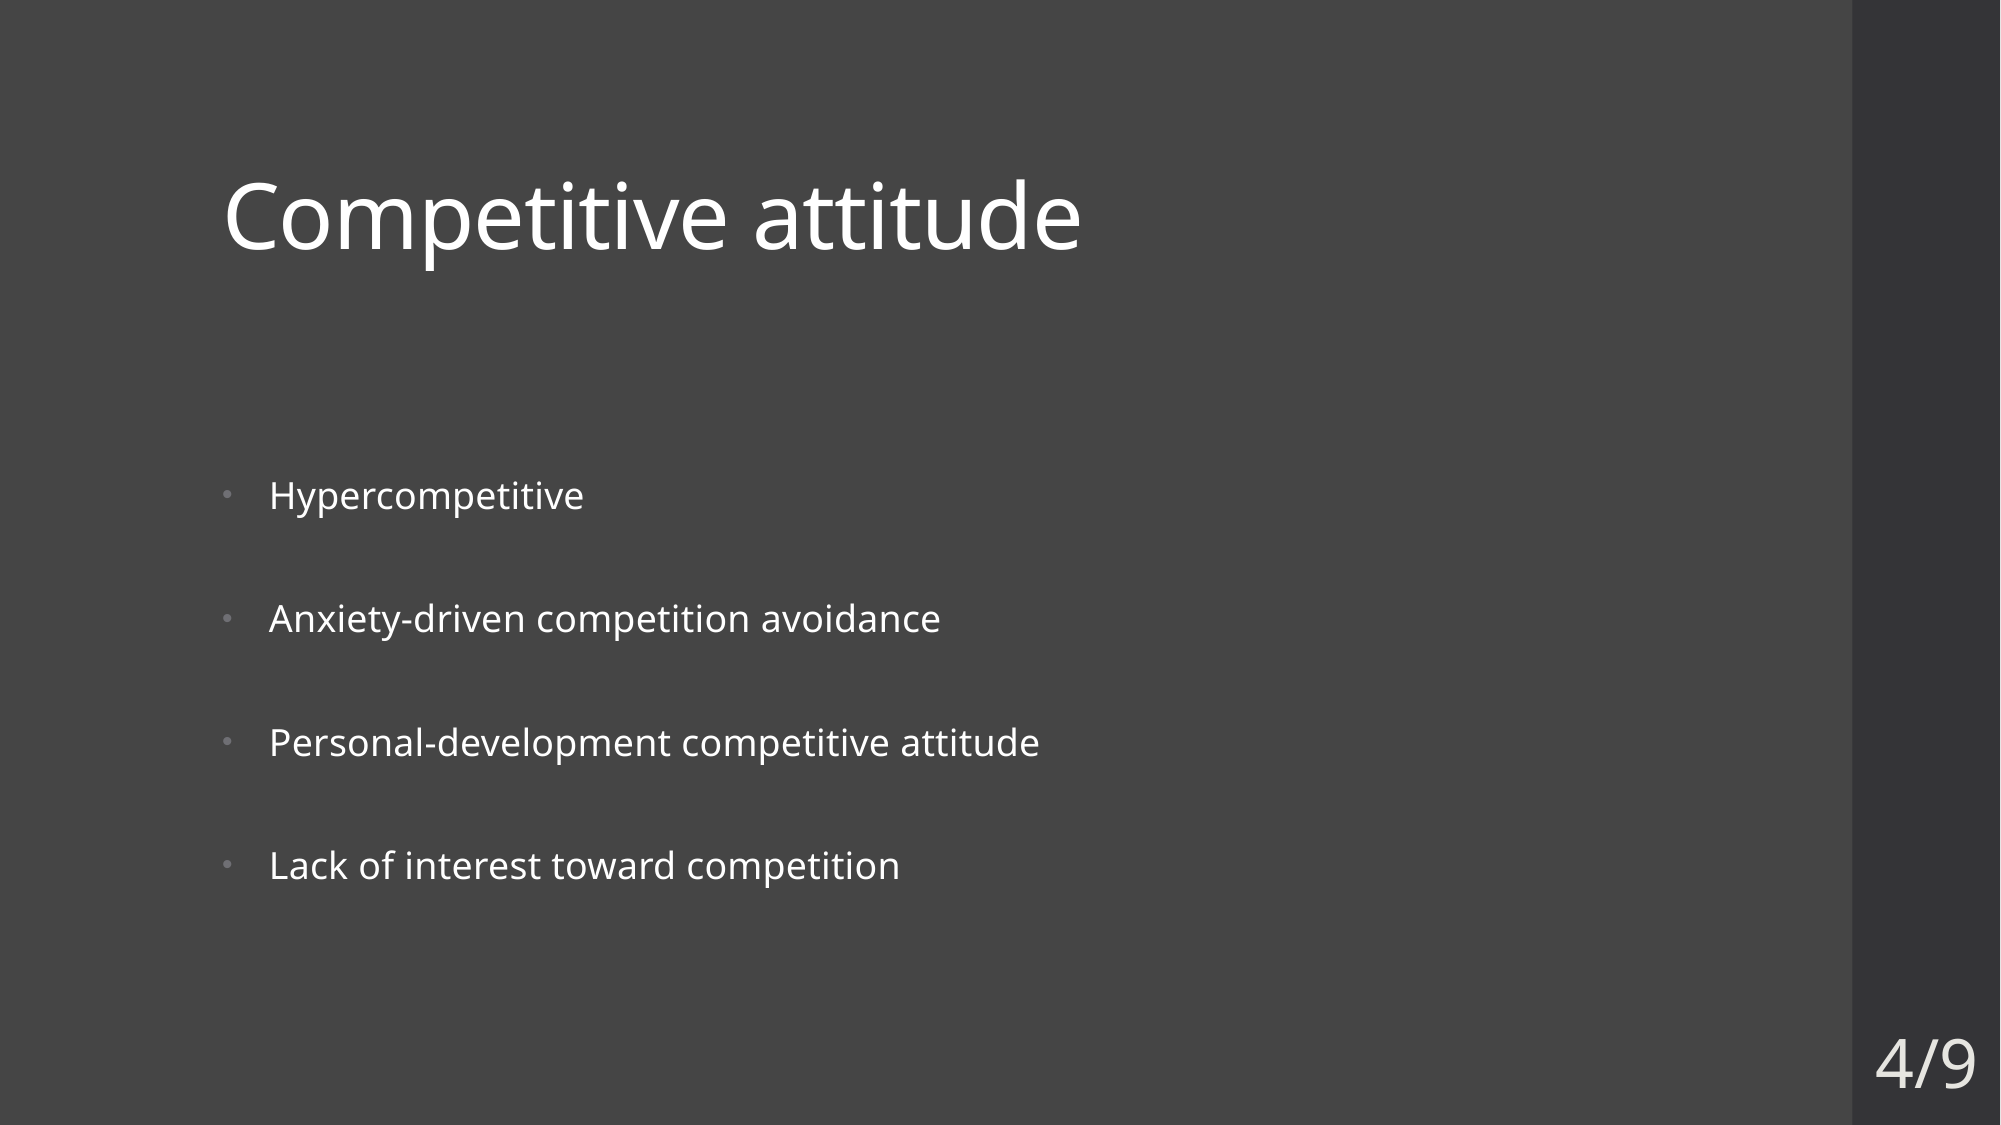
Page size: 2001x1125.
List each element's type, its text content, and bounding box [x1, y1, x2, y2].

list Hypercompetitive Anxiety-driven competition avoidance Personal-development competitive attitude Lack of interest toward competition [206, 299, 1617, 1014]
title Competitive attitude [206, 60, 1797, 278]
slide_number 4/9 [1852, 1012, 2000, 1110]
